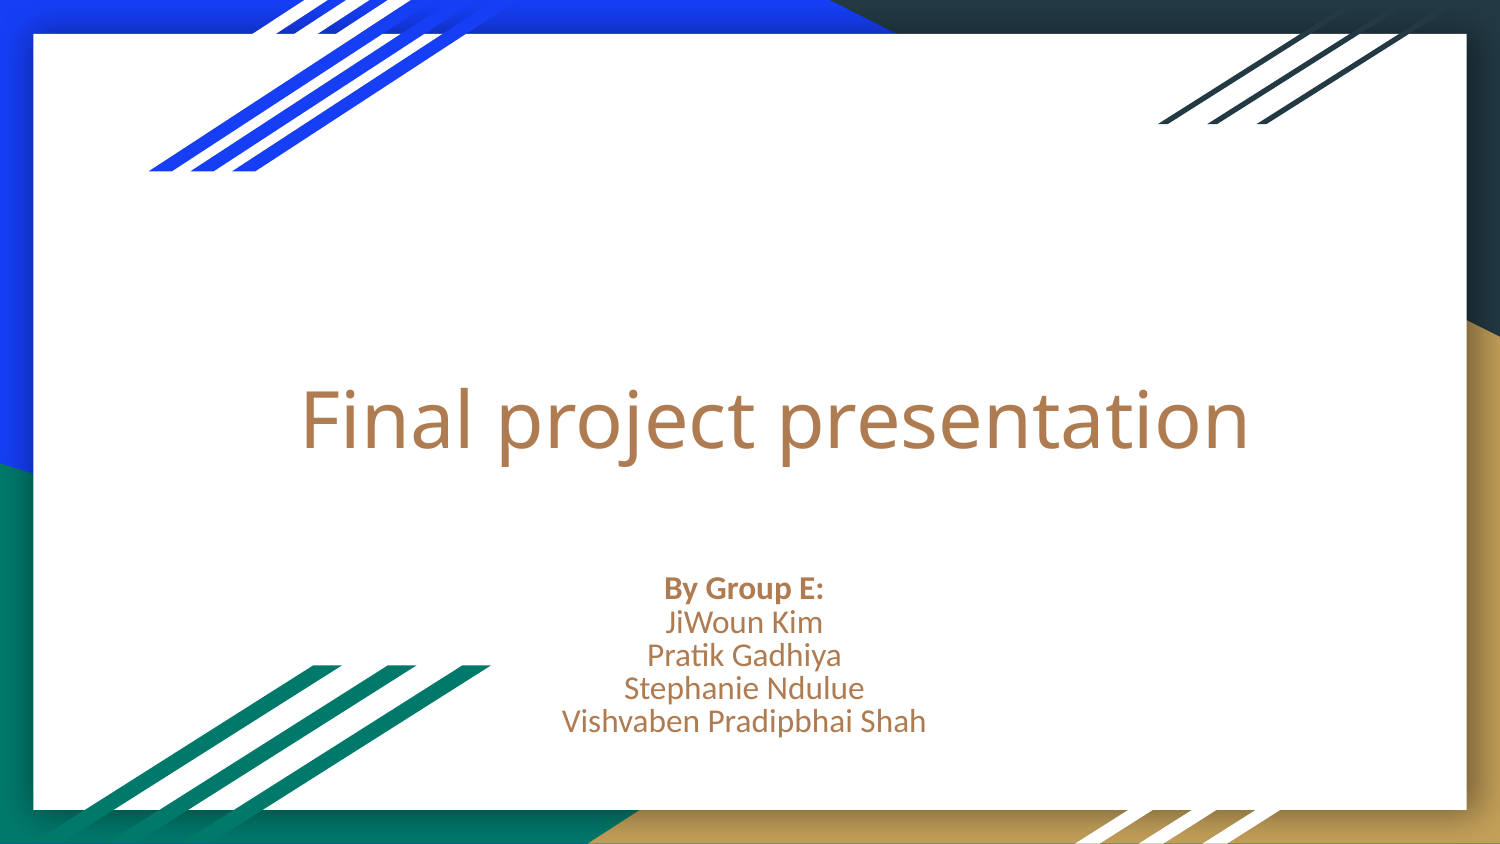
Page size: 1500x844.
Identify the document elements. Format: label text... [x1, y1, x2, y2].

title Final project presentation [182, 298, 1369, 537]
subtitle By Group E: JiWoun Kim Pratik Gadhiya Stephanie Ndulue Vishvaben Pradipbhai Shah [304, 559, 1185, 798]
